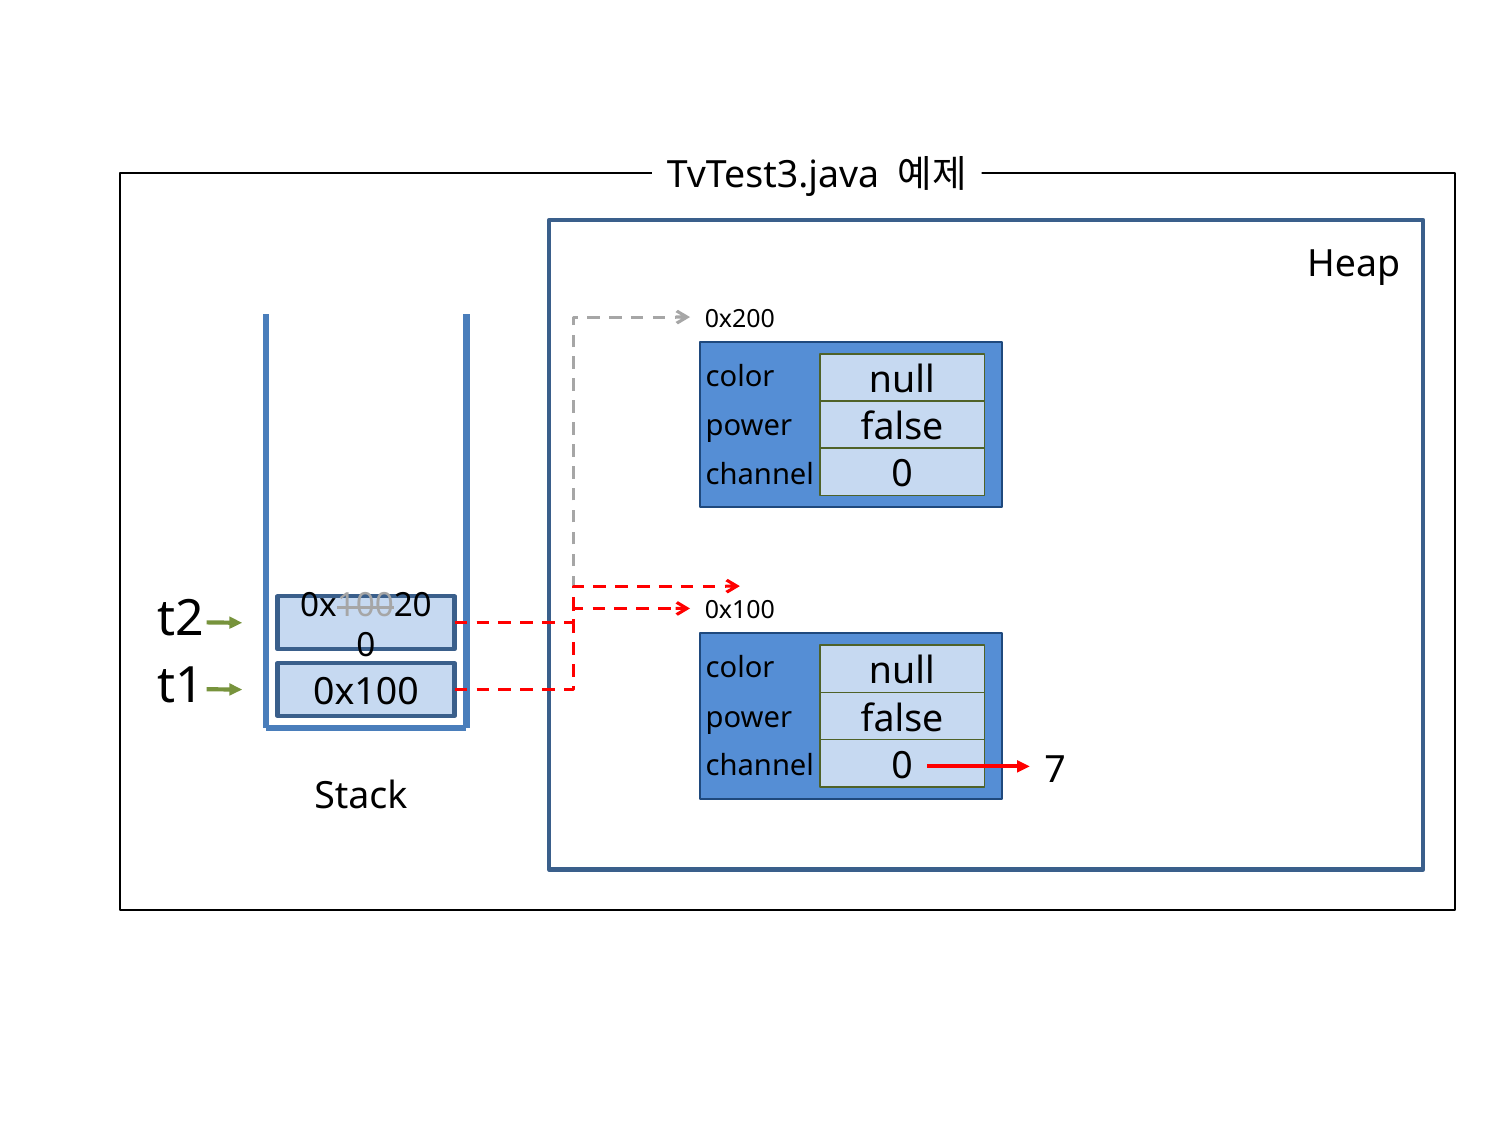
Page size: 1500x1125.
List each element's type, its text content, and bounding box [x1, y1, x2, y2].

text_box [697, 340, 1004, 509]
text_box channel [695, 447, 836, 498]
text_box power [695, 399, 836, 447]
text_box Heap [1292, 231, 1415, 292]
text_box null [836, 352, 986, 399]
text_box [454, 631, 692, 690]
text_box channel [690, 739, 836, 789]
text_box color [695, 349, 836, 399]
text_box false [836, 399, 986, 446]
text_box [265, 314, 467, 729]
text_box t2 [142, 578, 219, 654]
text_box 0 [836, 738, 986, 789]
text_box [697, 774, 1004, 801]
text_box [454, 317, 692, 585]
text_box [454, 585, 741, 624]
text_box [547, 218, 1425, 872]
text_box 0x200 [689, 294, 790, 340]
text_box [118, 171, 1457, 912]
text_box 7 [1029, 737, 1081, 797]
text_box 0 [836, 446, 986, 498]
text_box power [690, 690, 836, 739]
text_box 0x100 [737, 586, 790, 631]
text_box color [695, 641, 836, 690]
text_box null [836, 643, 986, 690]
text_box Stack [299, 763, 423, 823]
text_box t1 [142, 654, 219, 720]
text_box [697, 631, 1004, 764]
text_box false [836, 690, 986, 738]
text_box TvTest3.java 예제 [652, 142, 982, 203]
